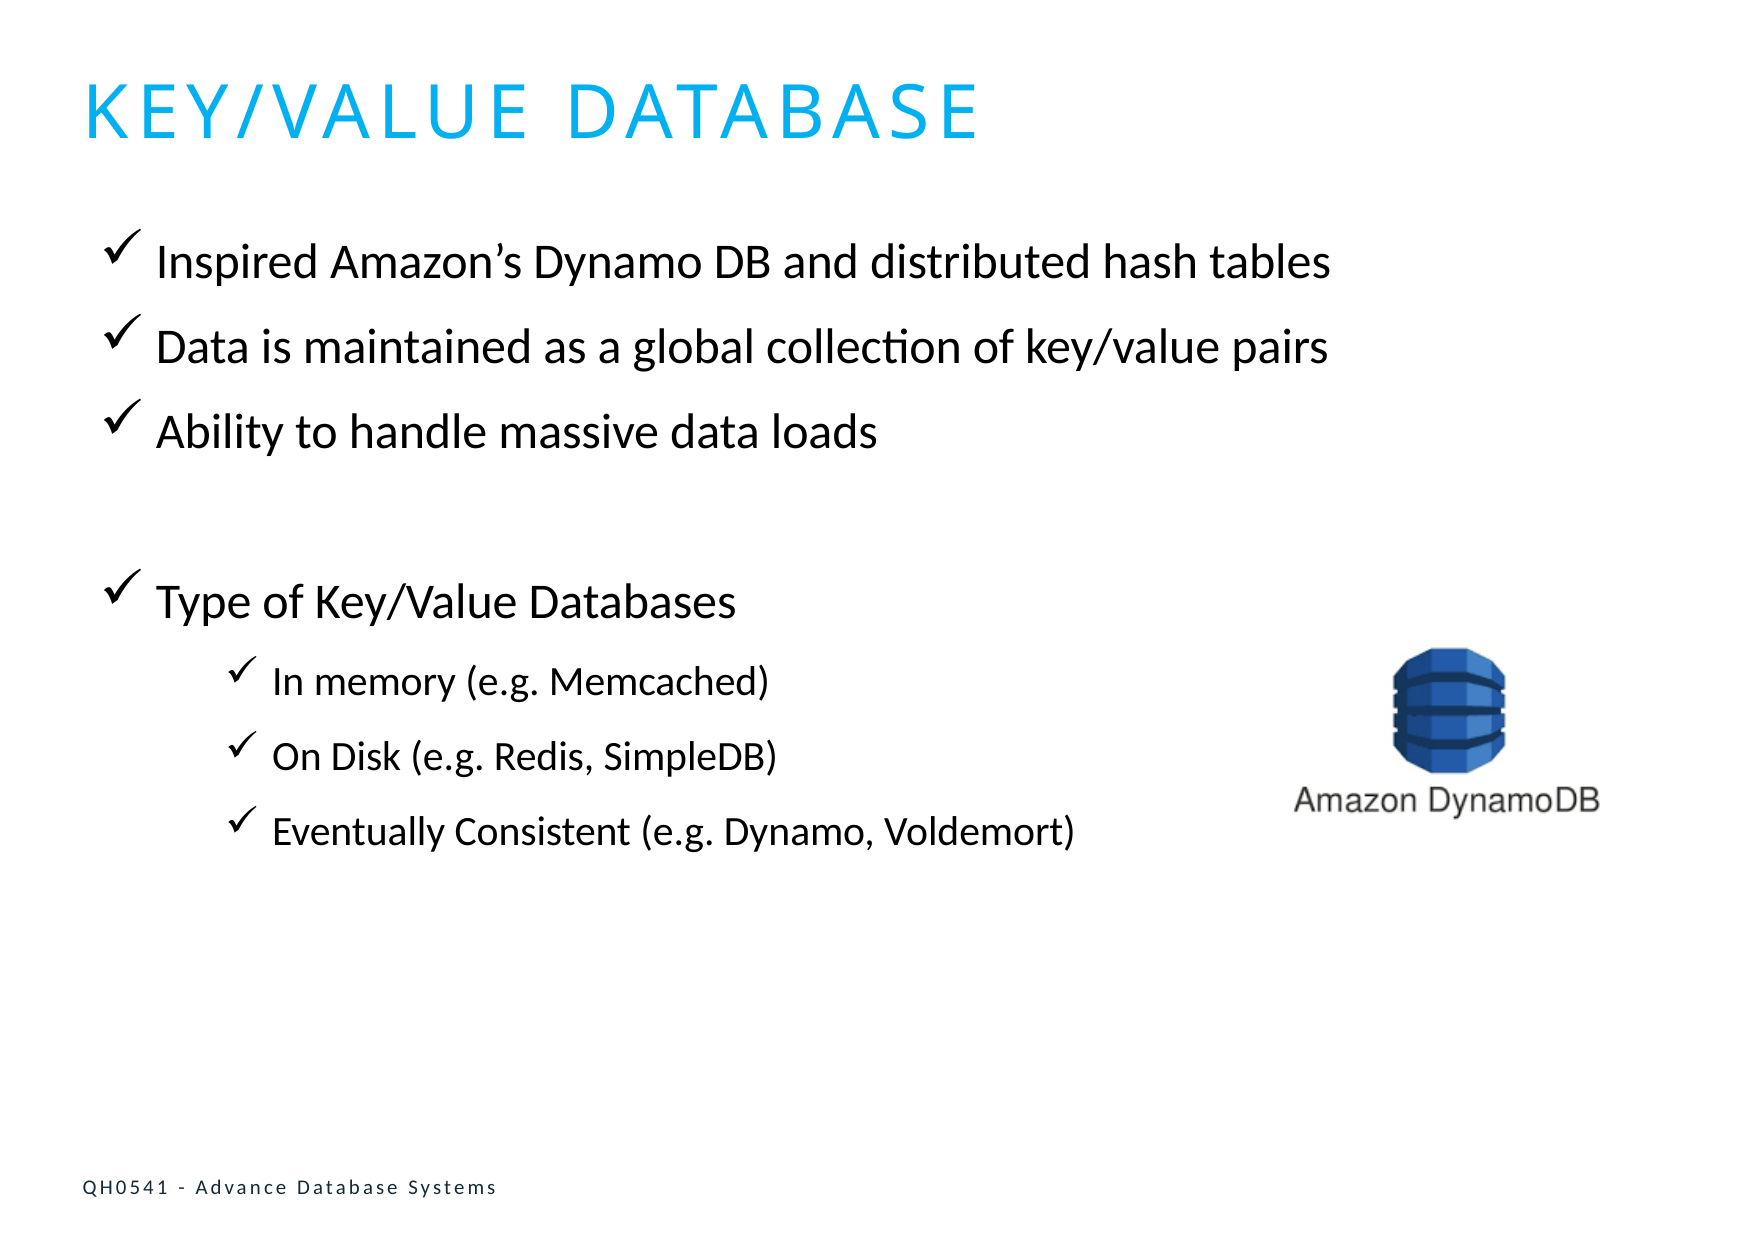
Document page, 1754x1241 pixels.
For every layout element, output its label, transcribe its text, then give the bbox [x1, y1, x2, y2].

footer QH0541 - Advance Database Systems [82, 1169, 1177, 1203]
title Key/Value Database [82, 63, 1690, 157]
picture [1199, 590, 1683, 846]
text_box Inspired Amazon’s Dynamo DB and distributed hash tables Data is maintained as a global collection of key/value pairs Ability to handle massive data loads Type of Key/Value Databases In memory (e.g. Memcached) On Disk (e.g. Redis, SimpleDB) Eventually Consistent (e.g. Dynamo, Voldemort) [82, 220, 1707, 861]
